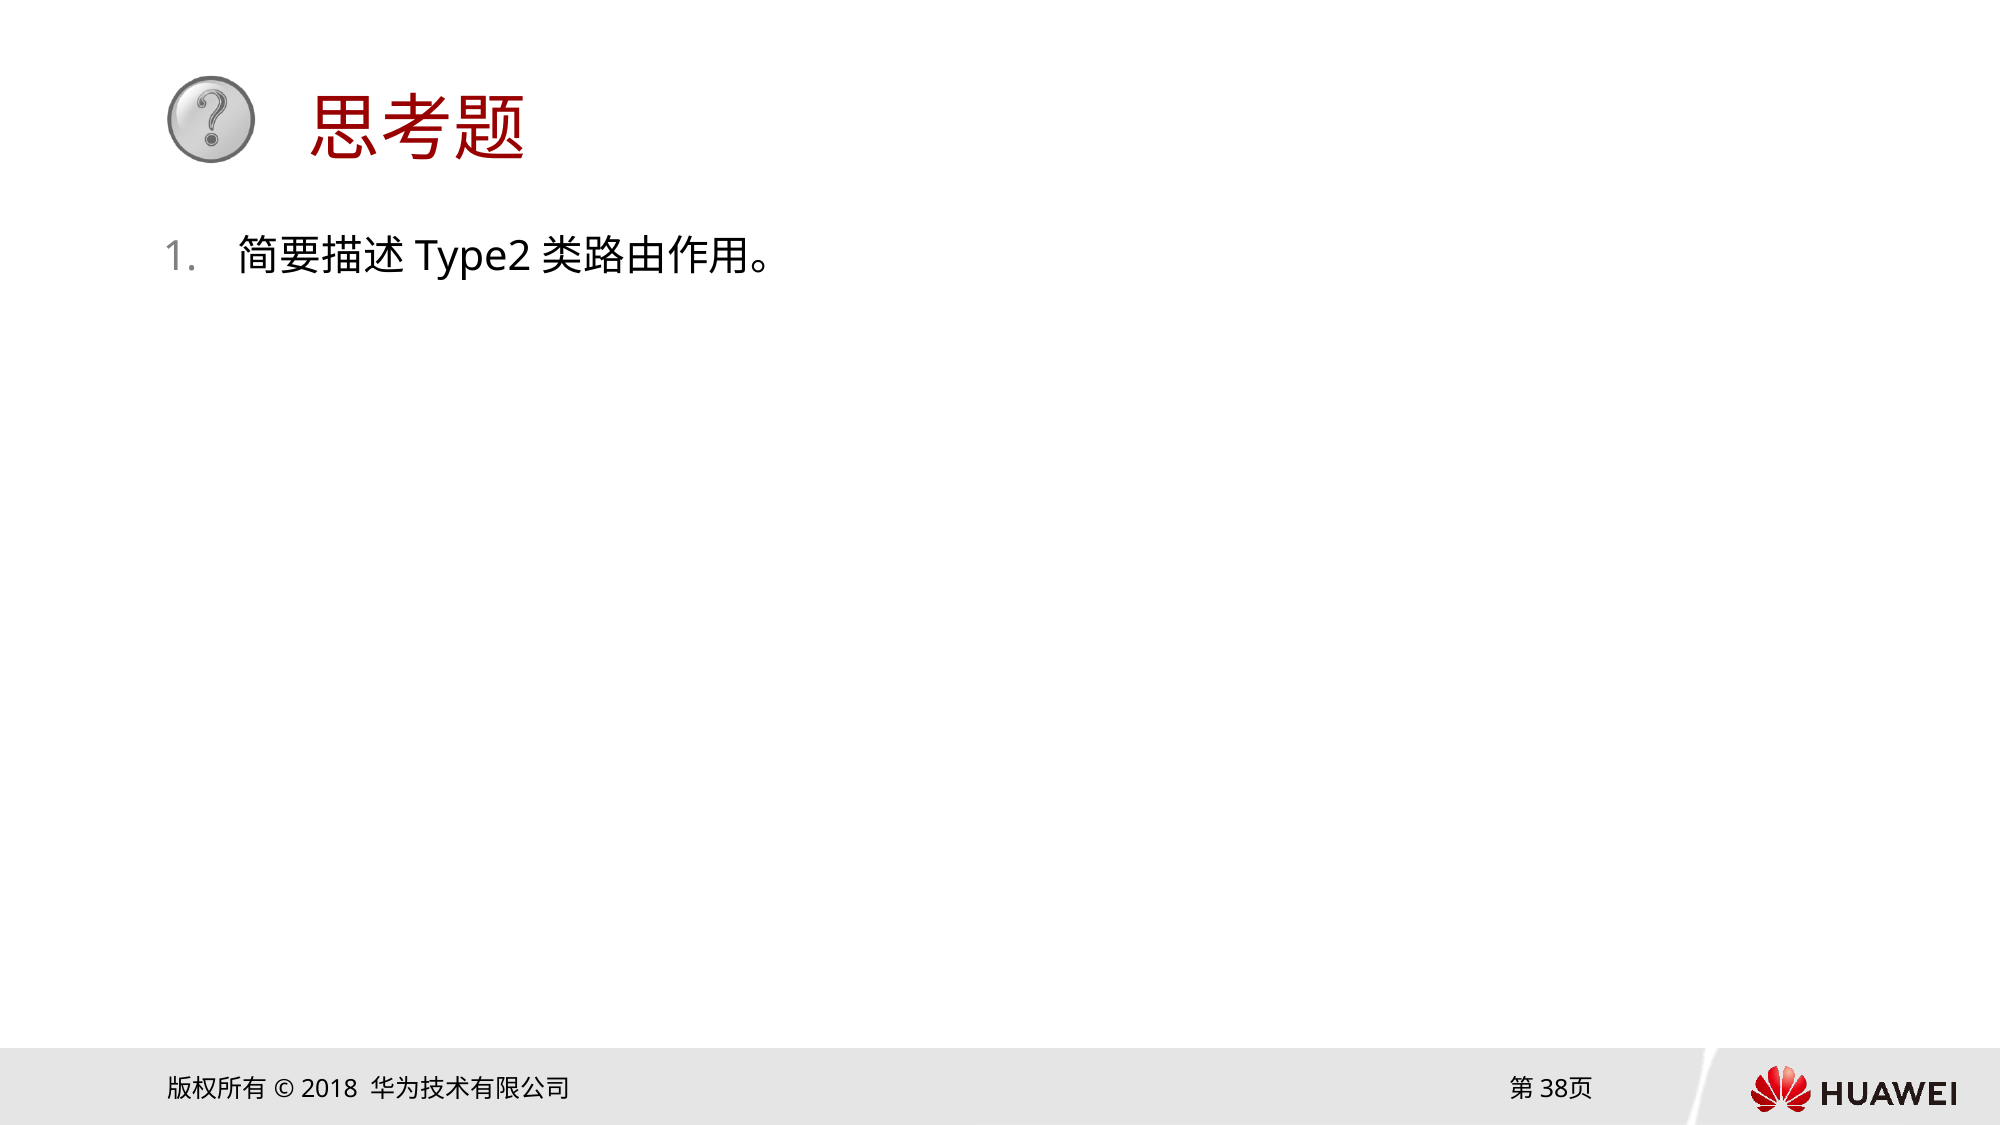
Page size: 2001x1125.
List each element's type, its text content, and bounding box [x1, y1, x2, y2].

list 简要描述Type2类路由作用。 [149, 202, 1883, 971]
picture [0, 1048, 2000, 1125]
picture [160, 68, 262, 170]
